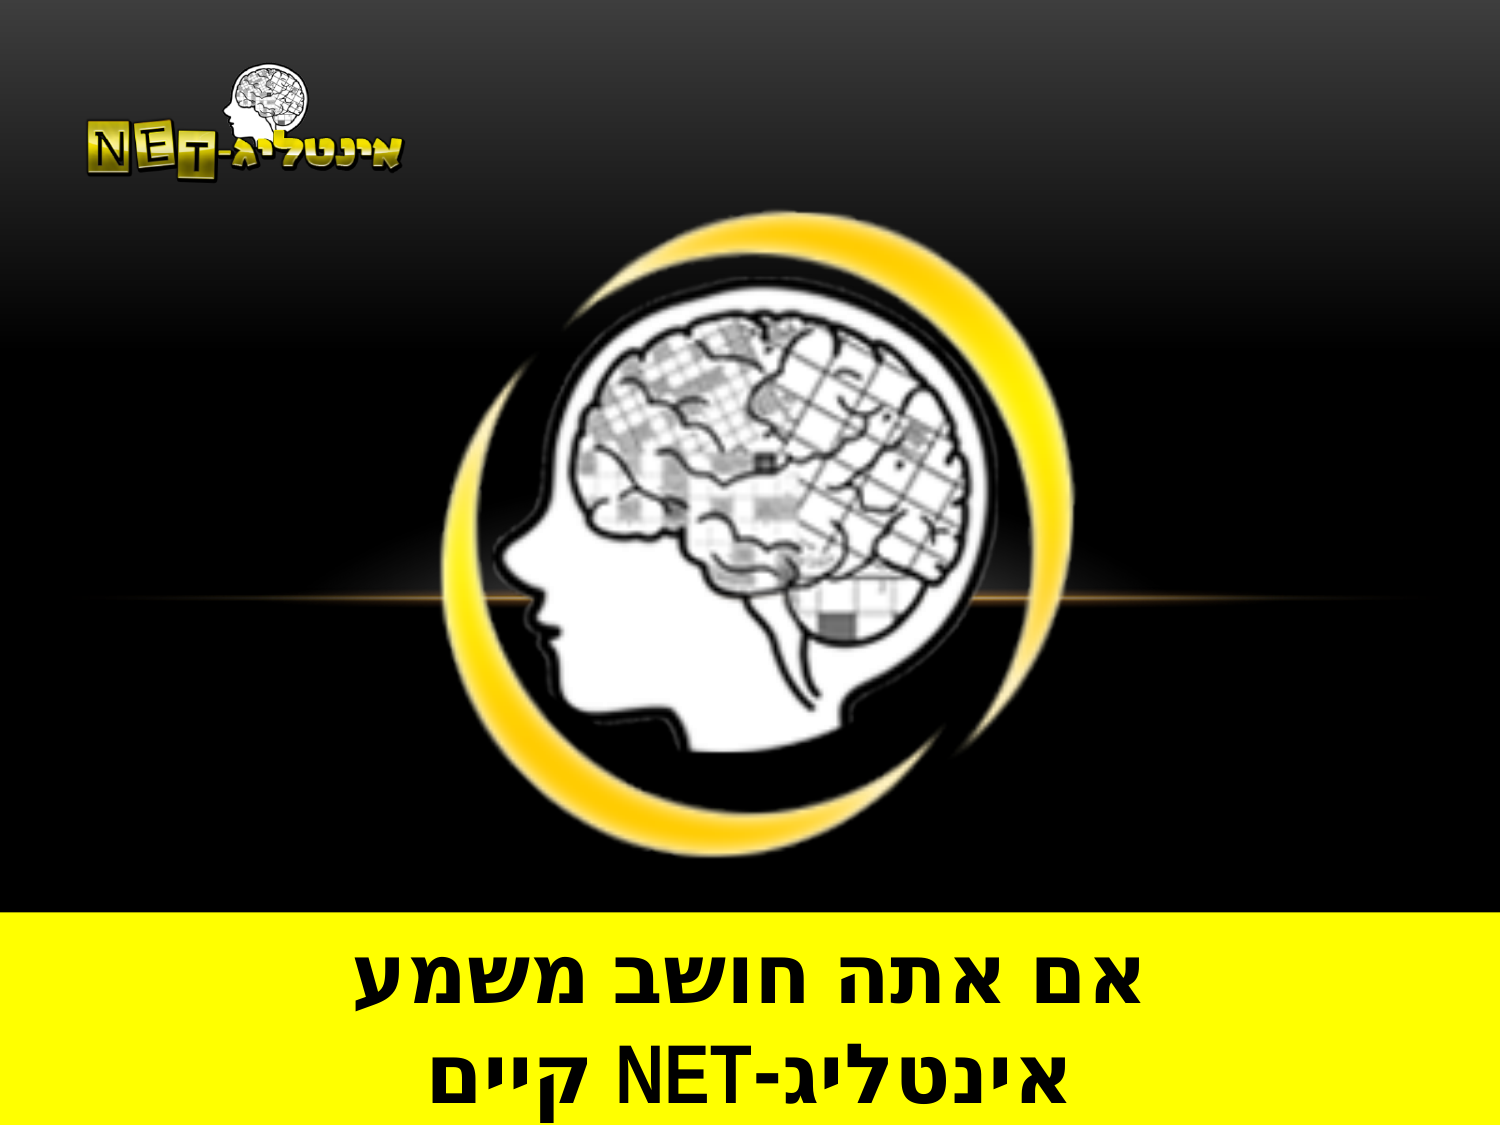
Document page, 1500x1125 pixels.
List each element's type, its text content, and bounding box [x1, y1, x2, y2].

picture [0, 0, 1500, 882]
text_box אם אתה חושב משמע אינטליג-NET קיים [0, 912, 1500, 1125]
